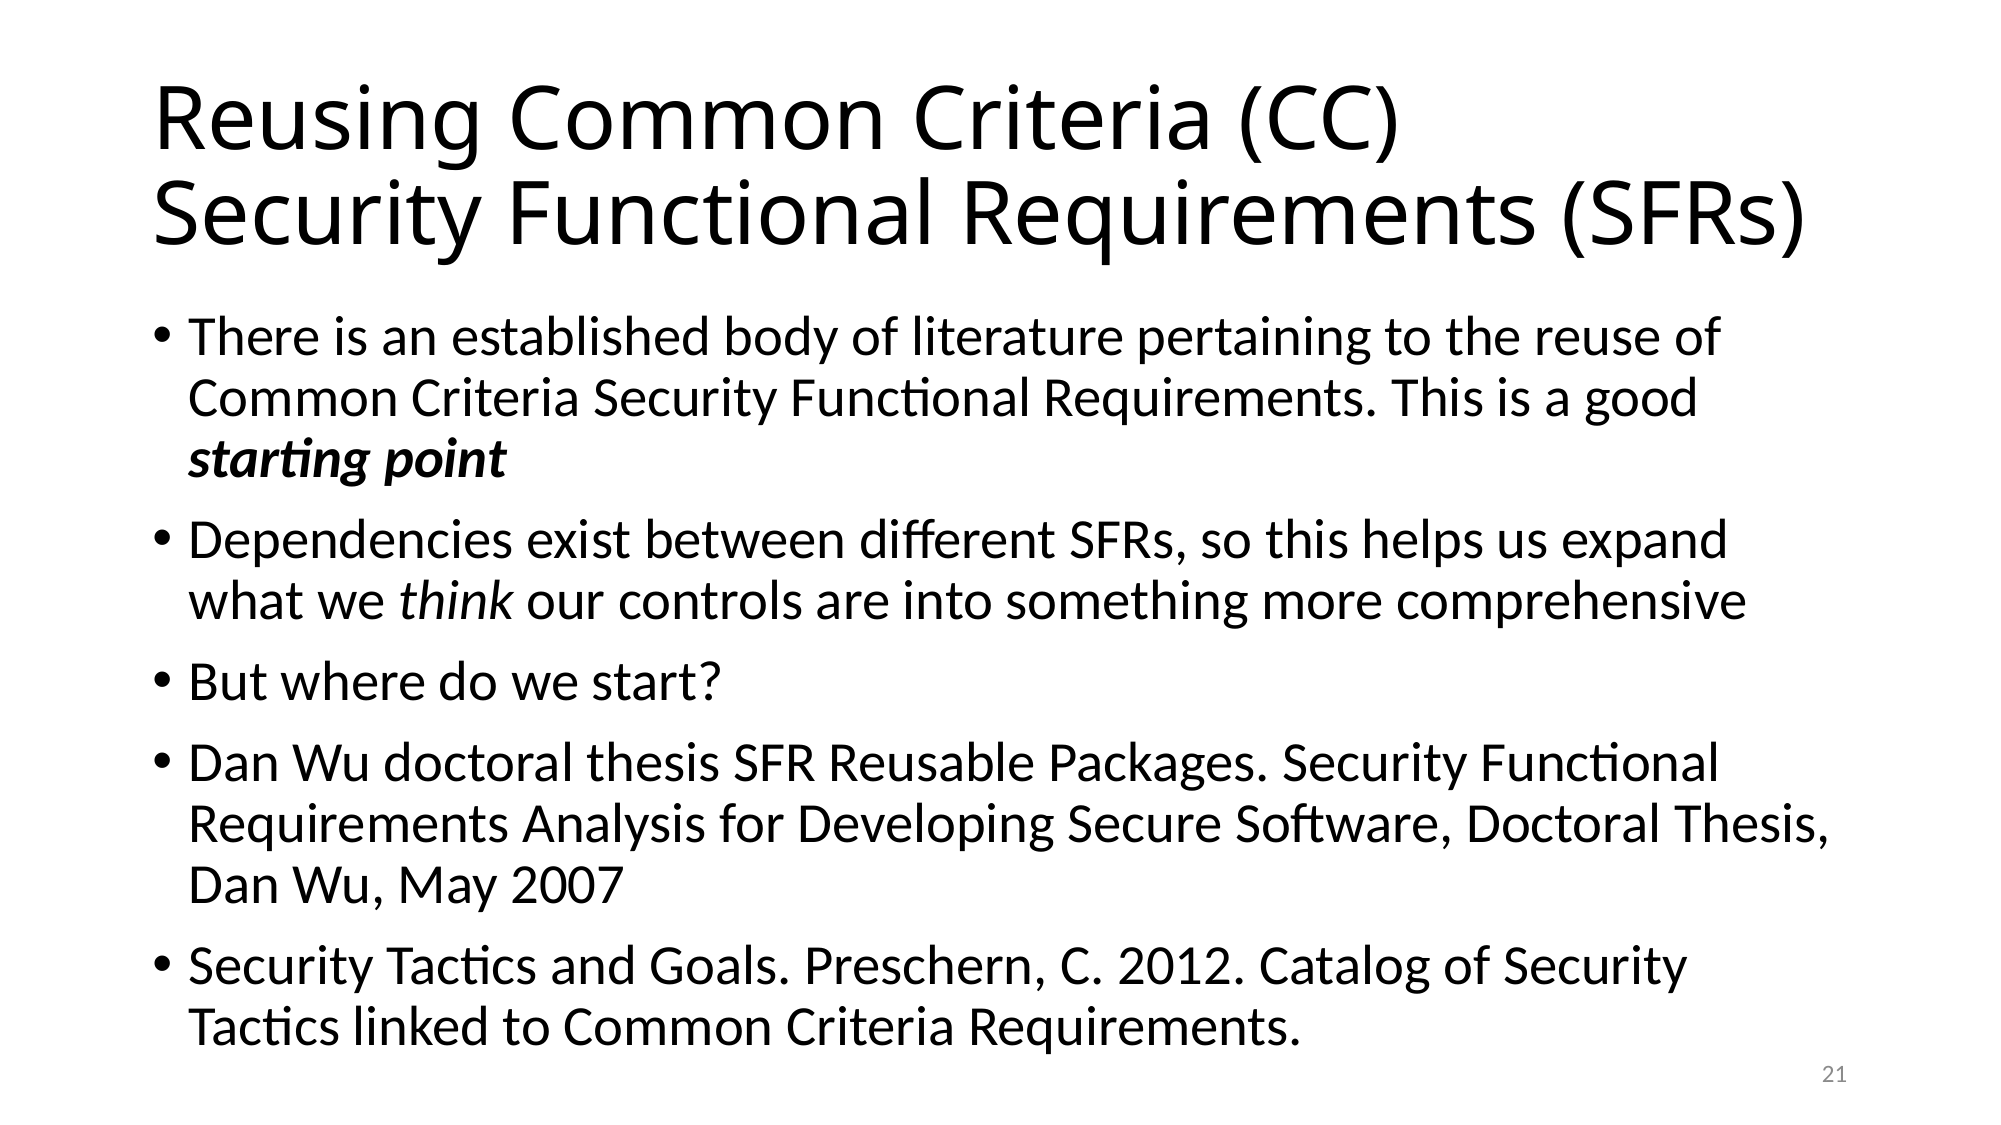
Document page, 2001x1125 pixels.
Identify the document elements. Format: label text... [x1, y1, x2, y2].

slide_number 21 [1412, 1042, 1863, 1103]
list There is an established body of literature pertaining to the reuse of Common Criteria Security Functional Requirements. This is a good starting point Dependencies exist between different SFRs, so this helps us expand what we think our controls are into something more comprehensive But where do we start? Dan Wu doctoral thesis SFR Reusable Packages. Security Functional Requirements Analysis for Developing Secure Software, Doctoral Thesis, Dan Wu, May 2007 Security Tactics and Goals. Preschern, C. 2012. Catalog of Security Tactics linked to Common Criteria Requirements. [137, 299, 1863, 1071]
title Reusing Common Criteria (CC) Security Functional Requirements (SFRs) [137, 59, 1863, 278]
